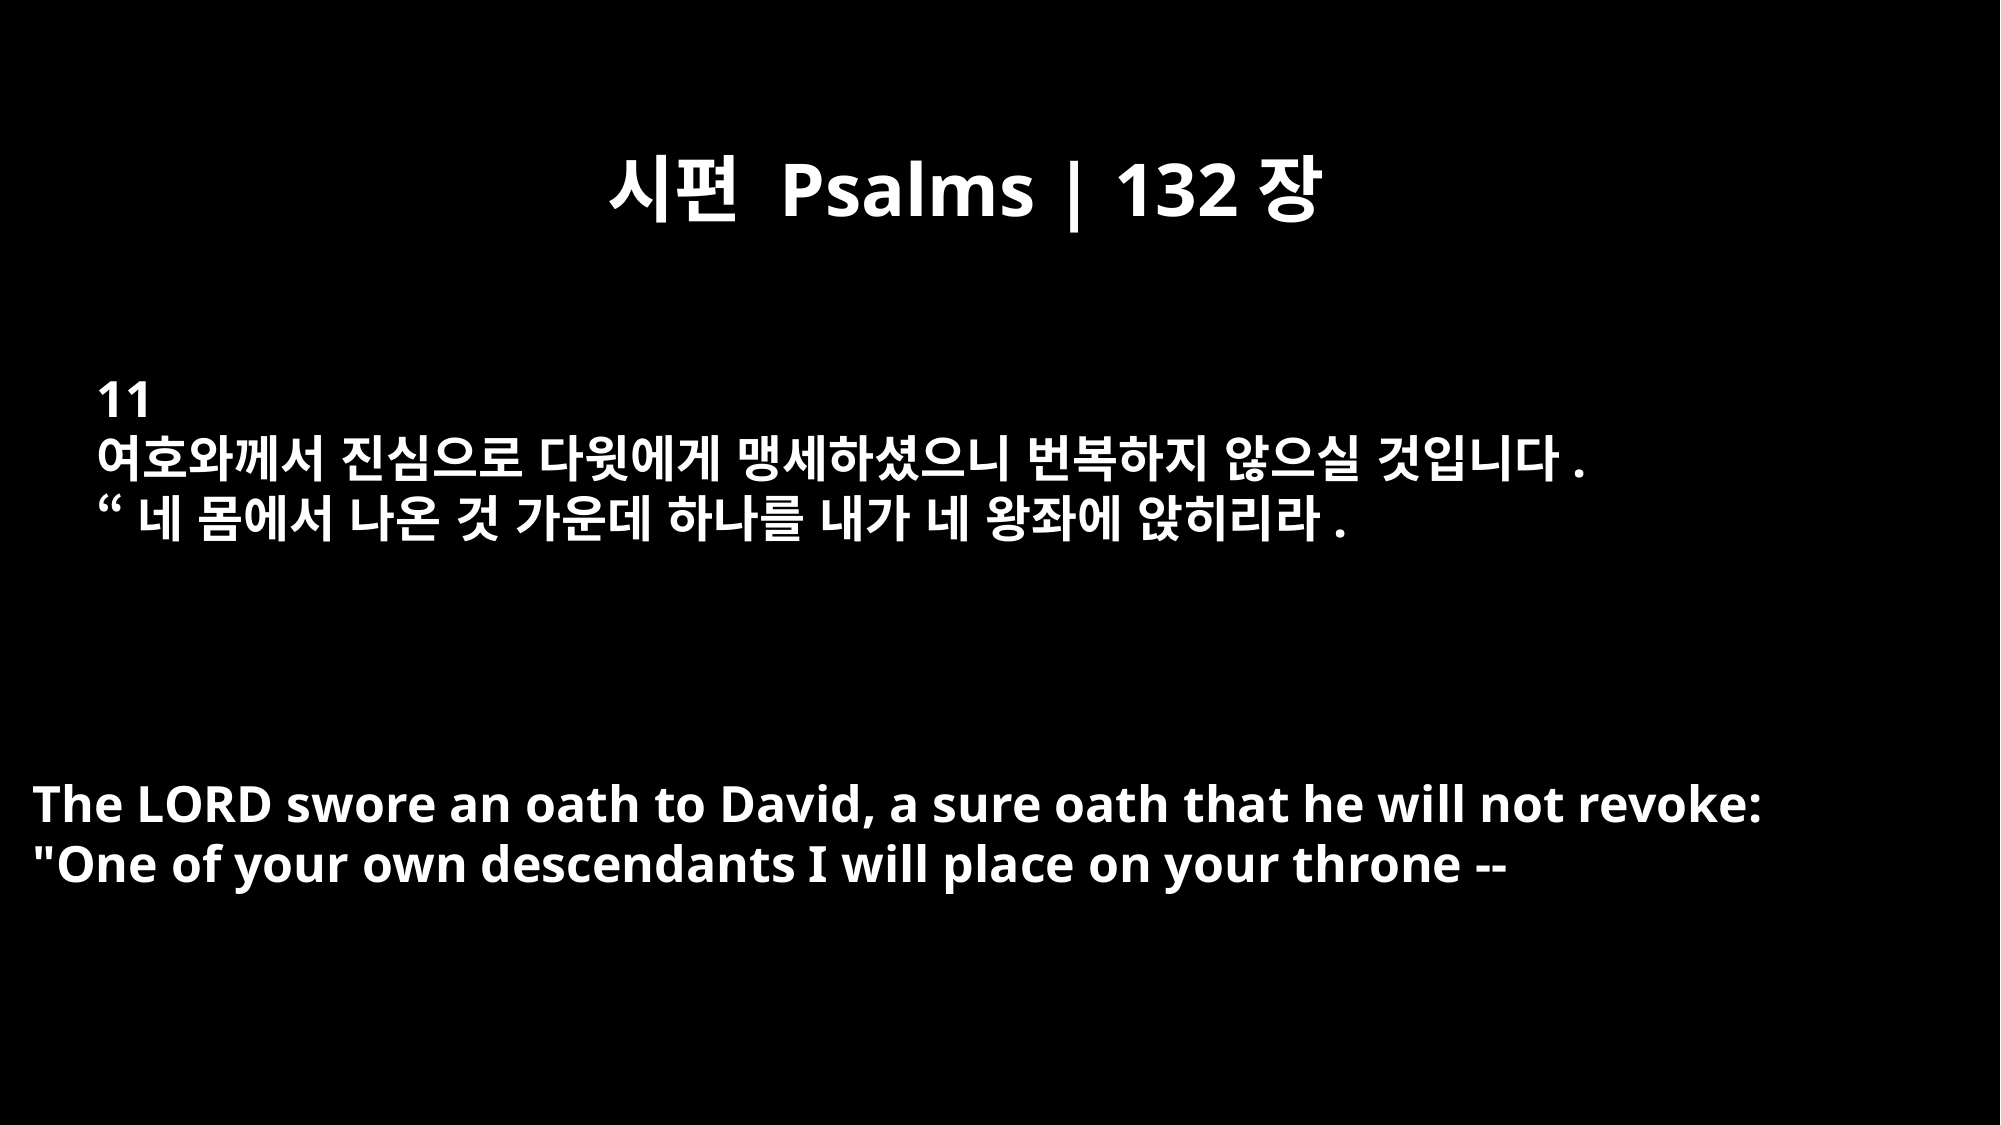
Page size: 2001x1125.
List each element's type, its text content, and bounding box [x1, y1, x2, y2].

text_box The LORD swore an oath to David, a sure oath that he will not revoke: "One of your own descendants I will place on your throne -- [18, 764, 1791, 900]
text_box 11 여호와께서 진심으로 다윗에게 맹세하셨으니 번복하지 않으실 것입니다. “네 몸에서 나온 것 가운데 하나를 내가 네 왕좌에 앉히리라. [81, 359, 1615, 555]
text_box 시편 Psalms | 132장 [592, 136, 1340, 239]
